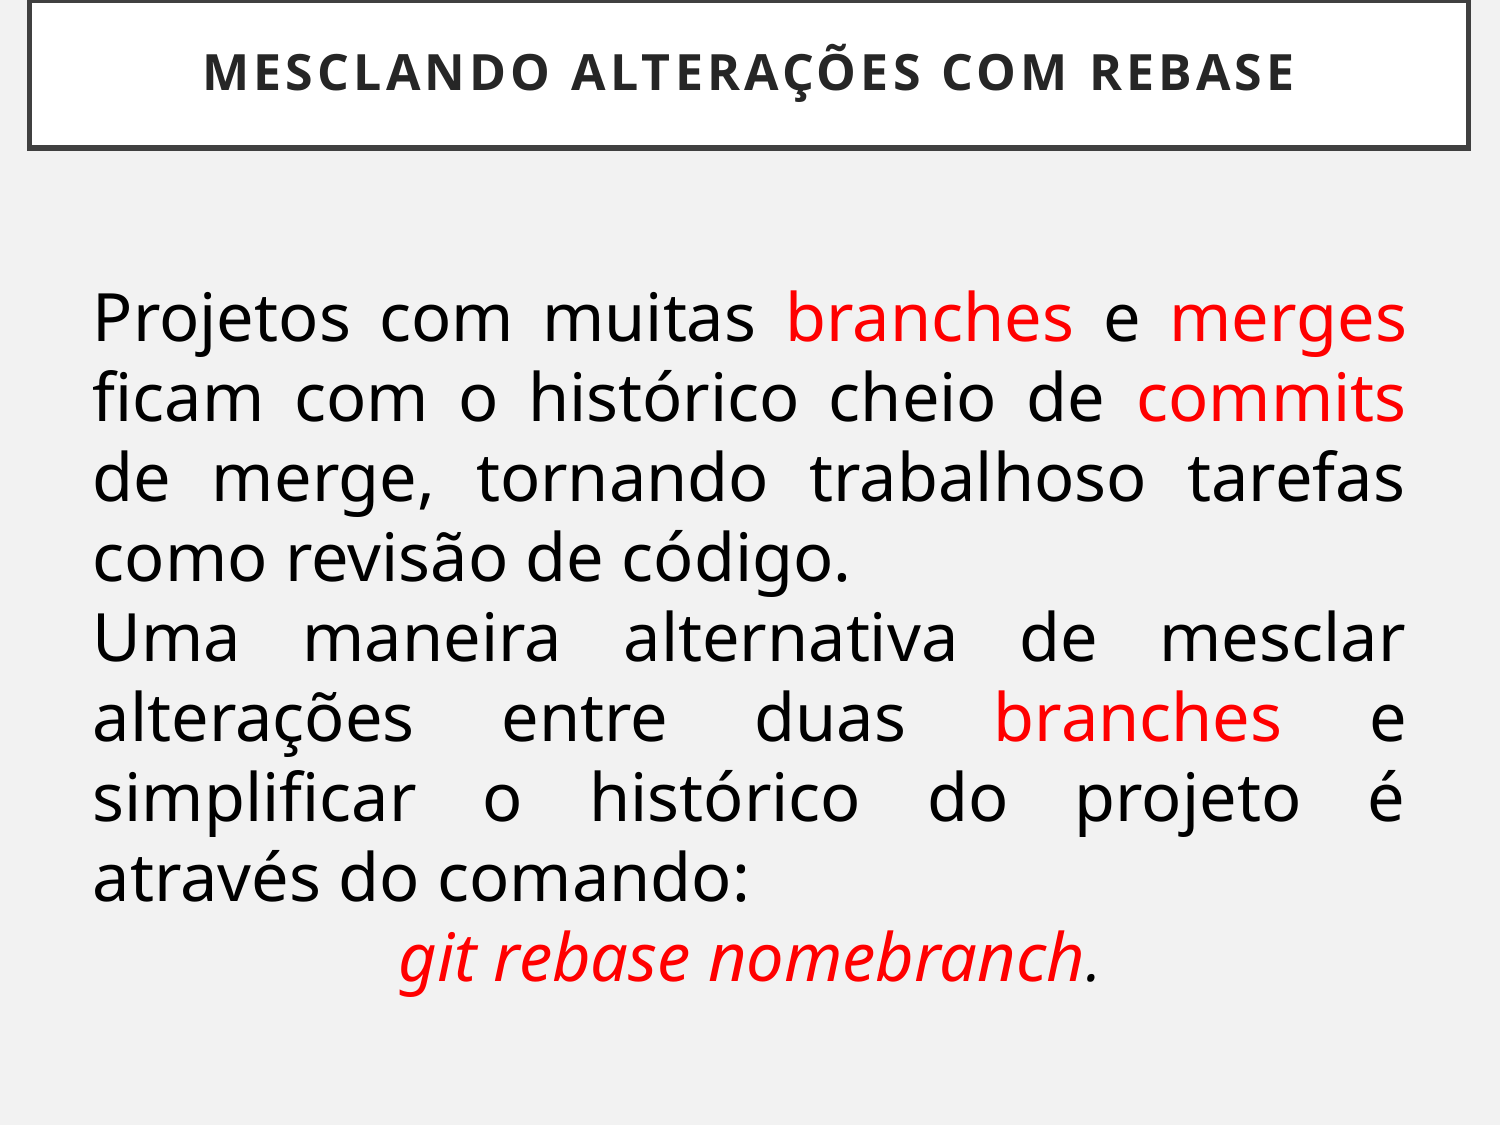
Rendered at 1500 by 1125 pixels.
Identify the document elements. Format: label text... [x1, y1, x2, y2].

text_box MESCLANDO ALTERAÇÕES COM REBASE [29, 0, 1469, 148]
text_box Projetos com muitas branches e merges ficam com o histórico cheio de commits de merge, tornando trabalhoso tarefas como revisão de código. Uma maneira alternativa de mesclar alterações entre duas branches e simplificar o histórico do projeto é através do comando: git rebase nomebranch. [78, 267, 1422, 1002]
